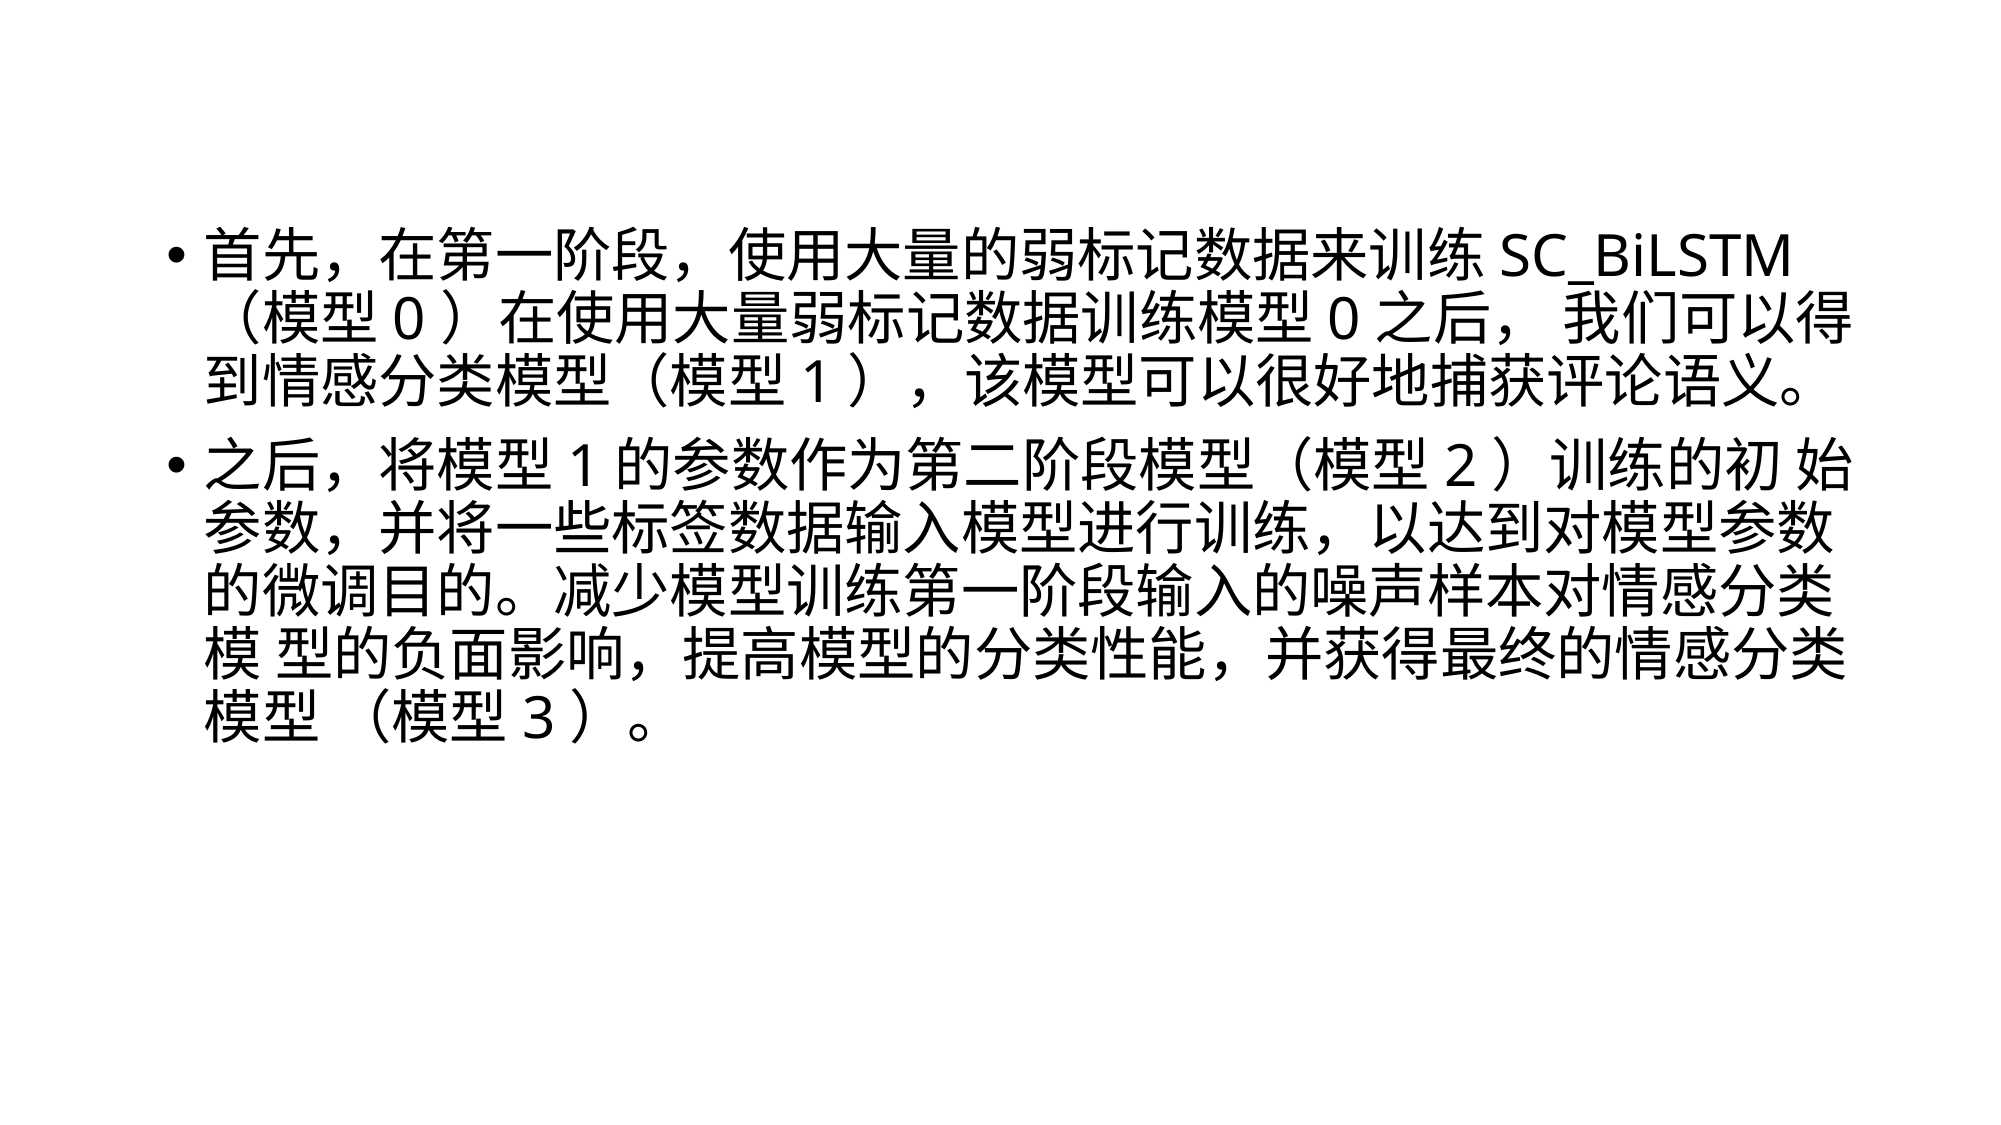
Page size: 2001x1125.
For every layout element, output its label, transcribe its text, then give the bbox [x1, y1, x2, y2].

list 首先，在第一阶段，使用大量的弱标记数据来训练SC_BiLSTM （模型0）在使用大量弱标记数据训练模型0之后， 我们可以得到情感分类模型（模型1），该模型可以很好地捕获评论语义。 之后，将模型1的参数作为第二阶段模型（模型2）训练的初 始参数，并将一些标签数据输入模型进行训练，以达到对模型参数 的微调目的。减少模型训练第一阶段输入的噪声样本对情感分类模 型的负面影响，提高模型的分类性能，并获得最终的情感分类模型 （模型3）。 [151, 219, 1877, 933]
